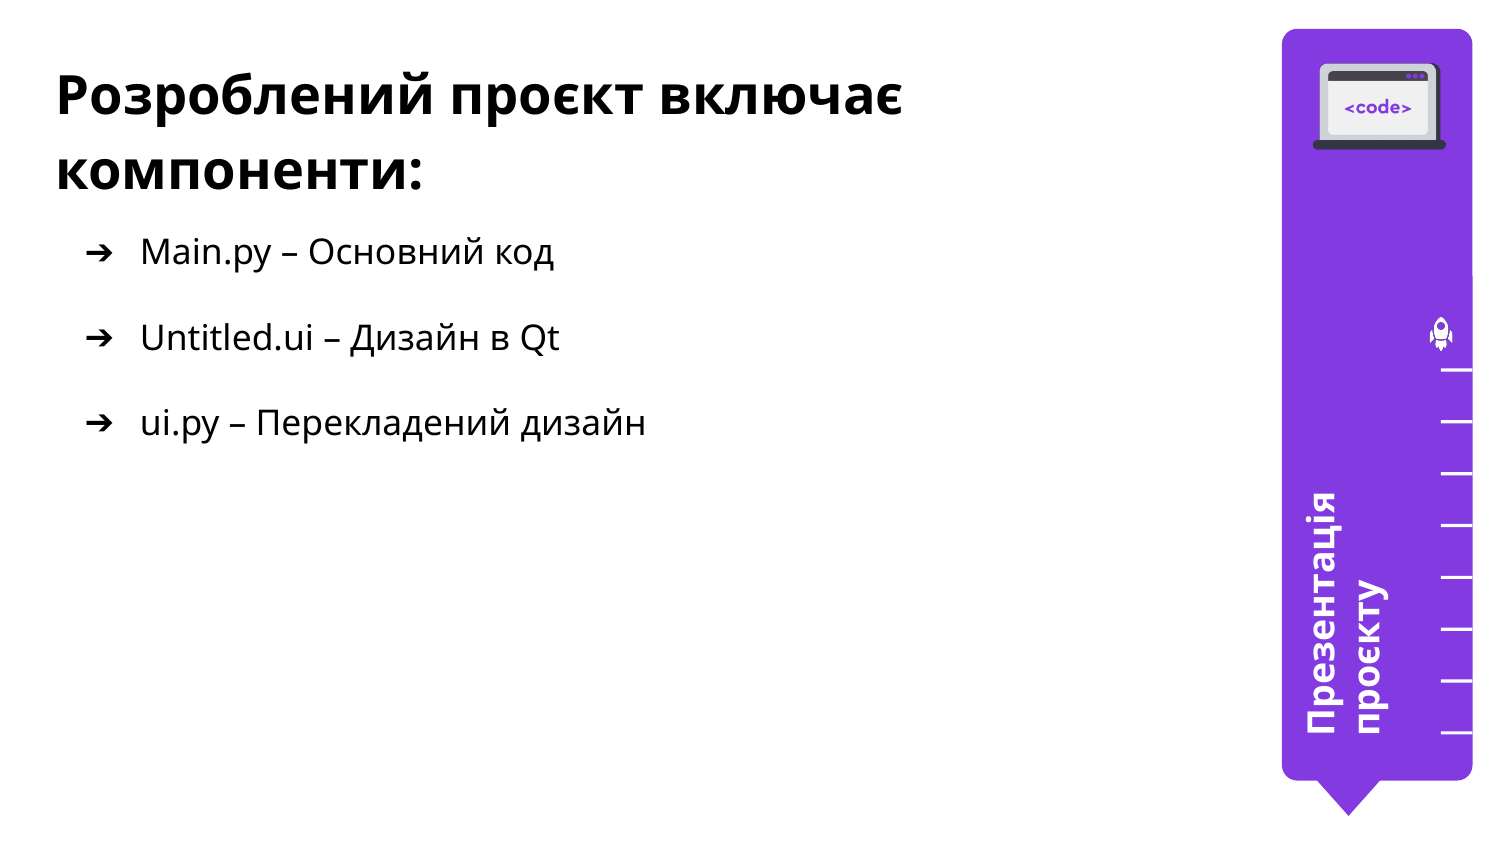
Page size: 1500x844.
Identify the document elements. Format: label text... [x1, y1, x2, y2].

picture [1423, 310, 1459, 358]
text_box Main.py – Основний код Untitled.ui – Дизайн в Qt ui.py – Перекладений дизайн [49, 214, 1218, 543]
text_box Розроблений проєкт включає компоненти: [55, 50, 1212, 149]
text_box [1281, 201, 1473, 817]
picture [1281, 13, 1473, 195]
